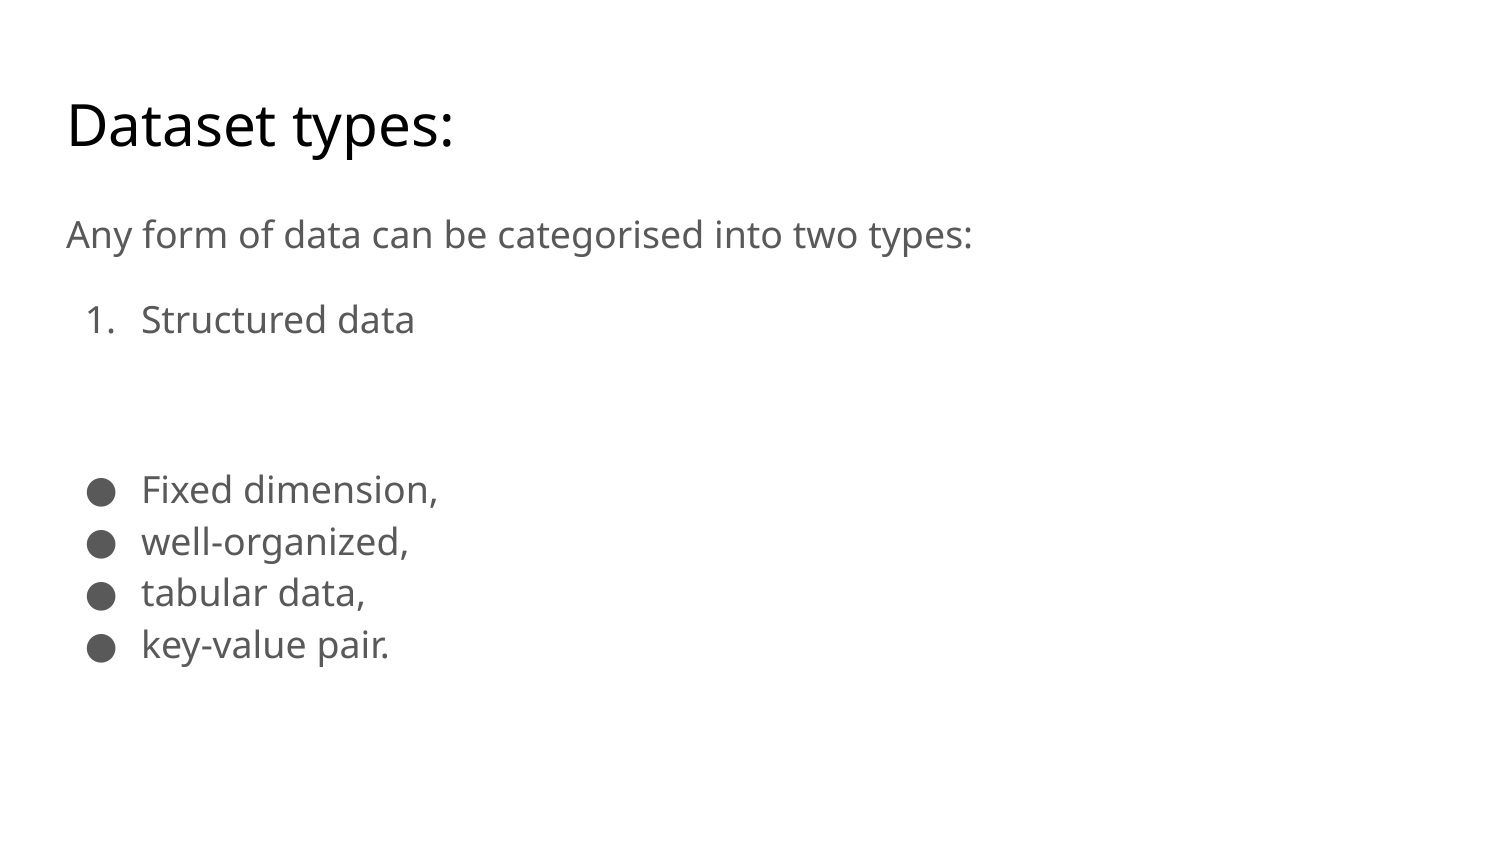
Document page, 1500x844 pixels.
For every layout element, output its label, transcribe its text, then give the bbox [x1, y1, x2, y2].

title Dataset types: [51, 72, 1449, 167]
list Any form of data can be categorised into two types: Structured data Fixed dimension, well-organized, tabular data, key-value pair. [51, 189, 1449, 750]
